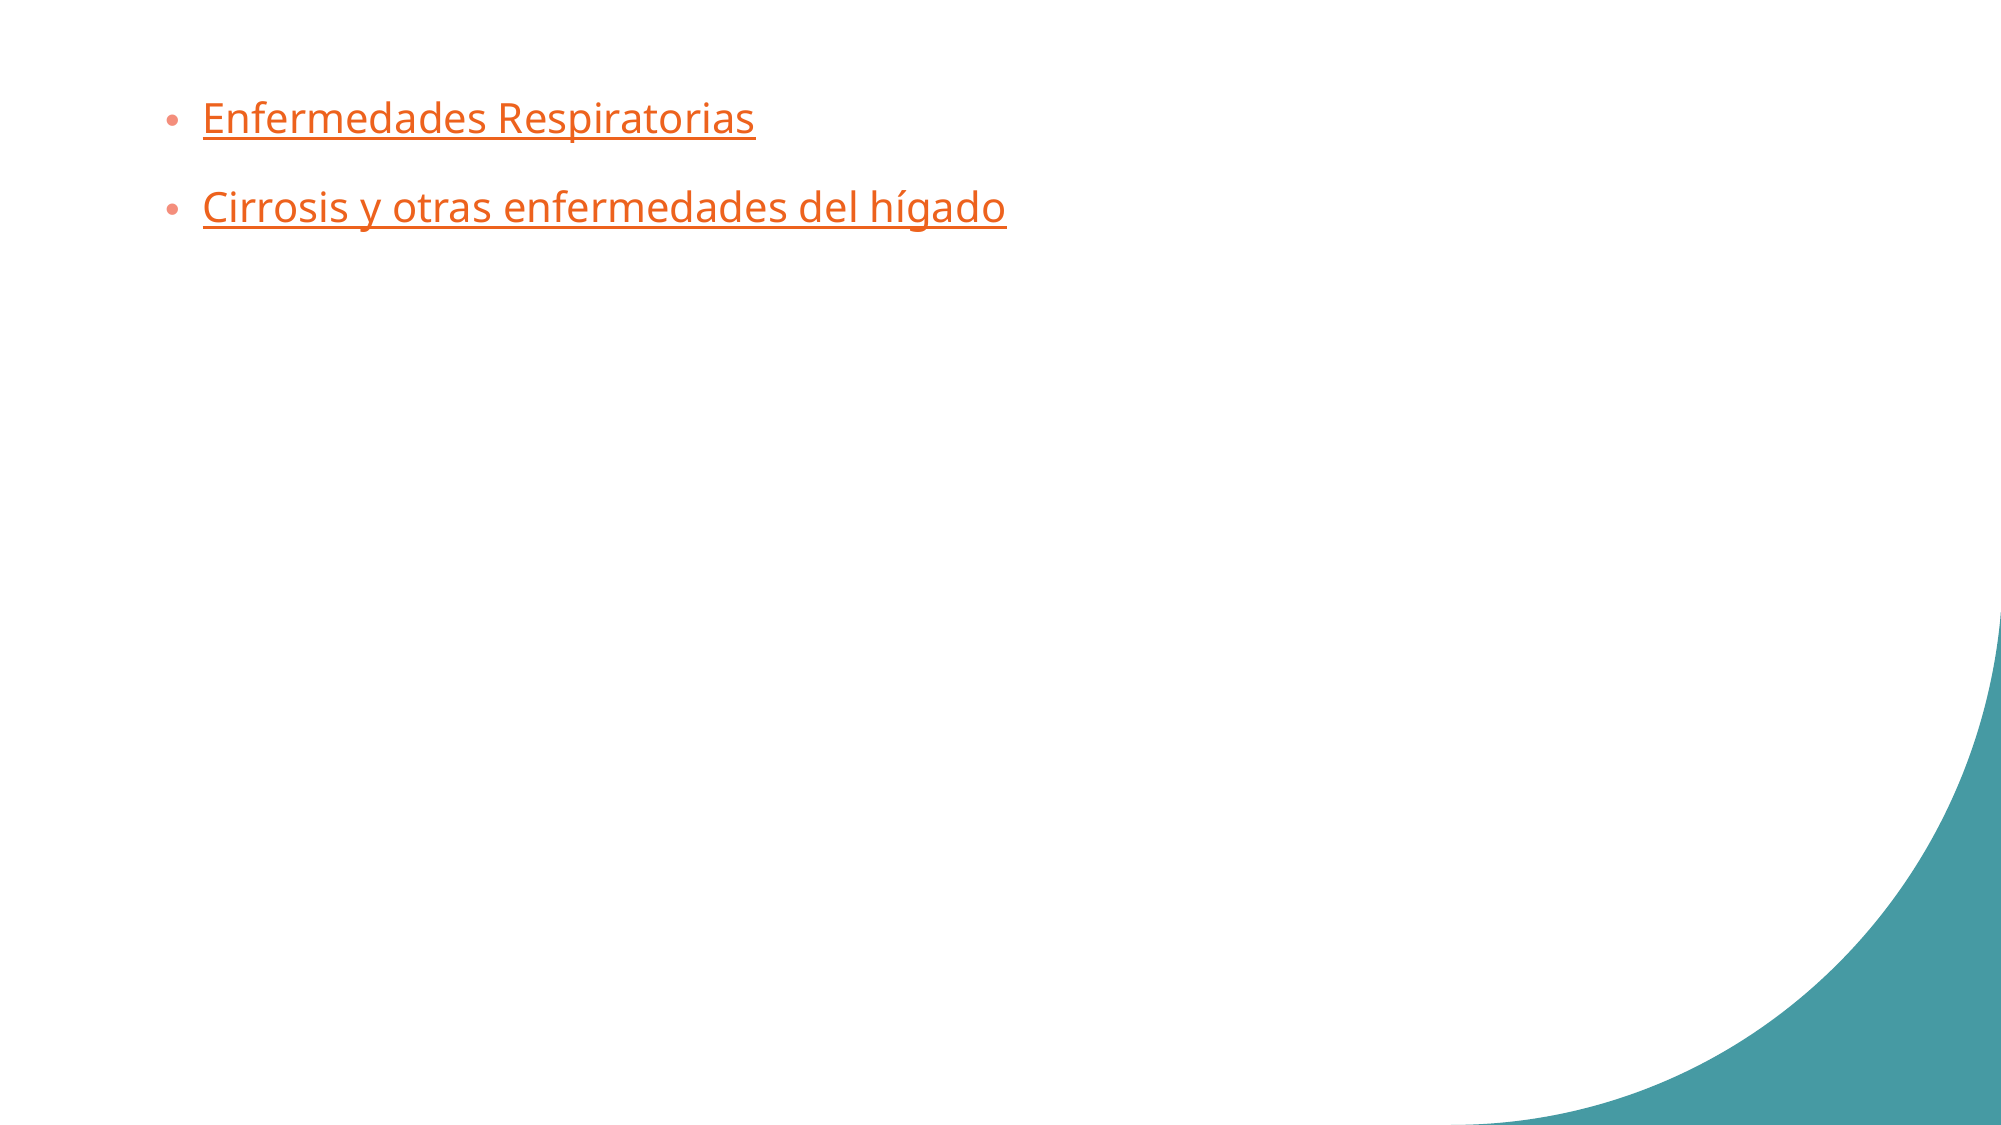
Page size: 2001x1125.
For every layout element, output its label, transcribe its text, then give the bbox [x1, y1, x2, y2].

list Enfermedades Respiratorias Cirrosis y otras enfermedades del hígado [150, 73, 1777, 992]
